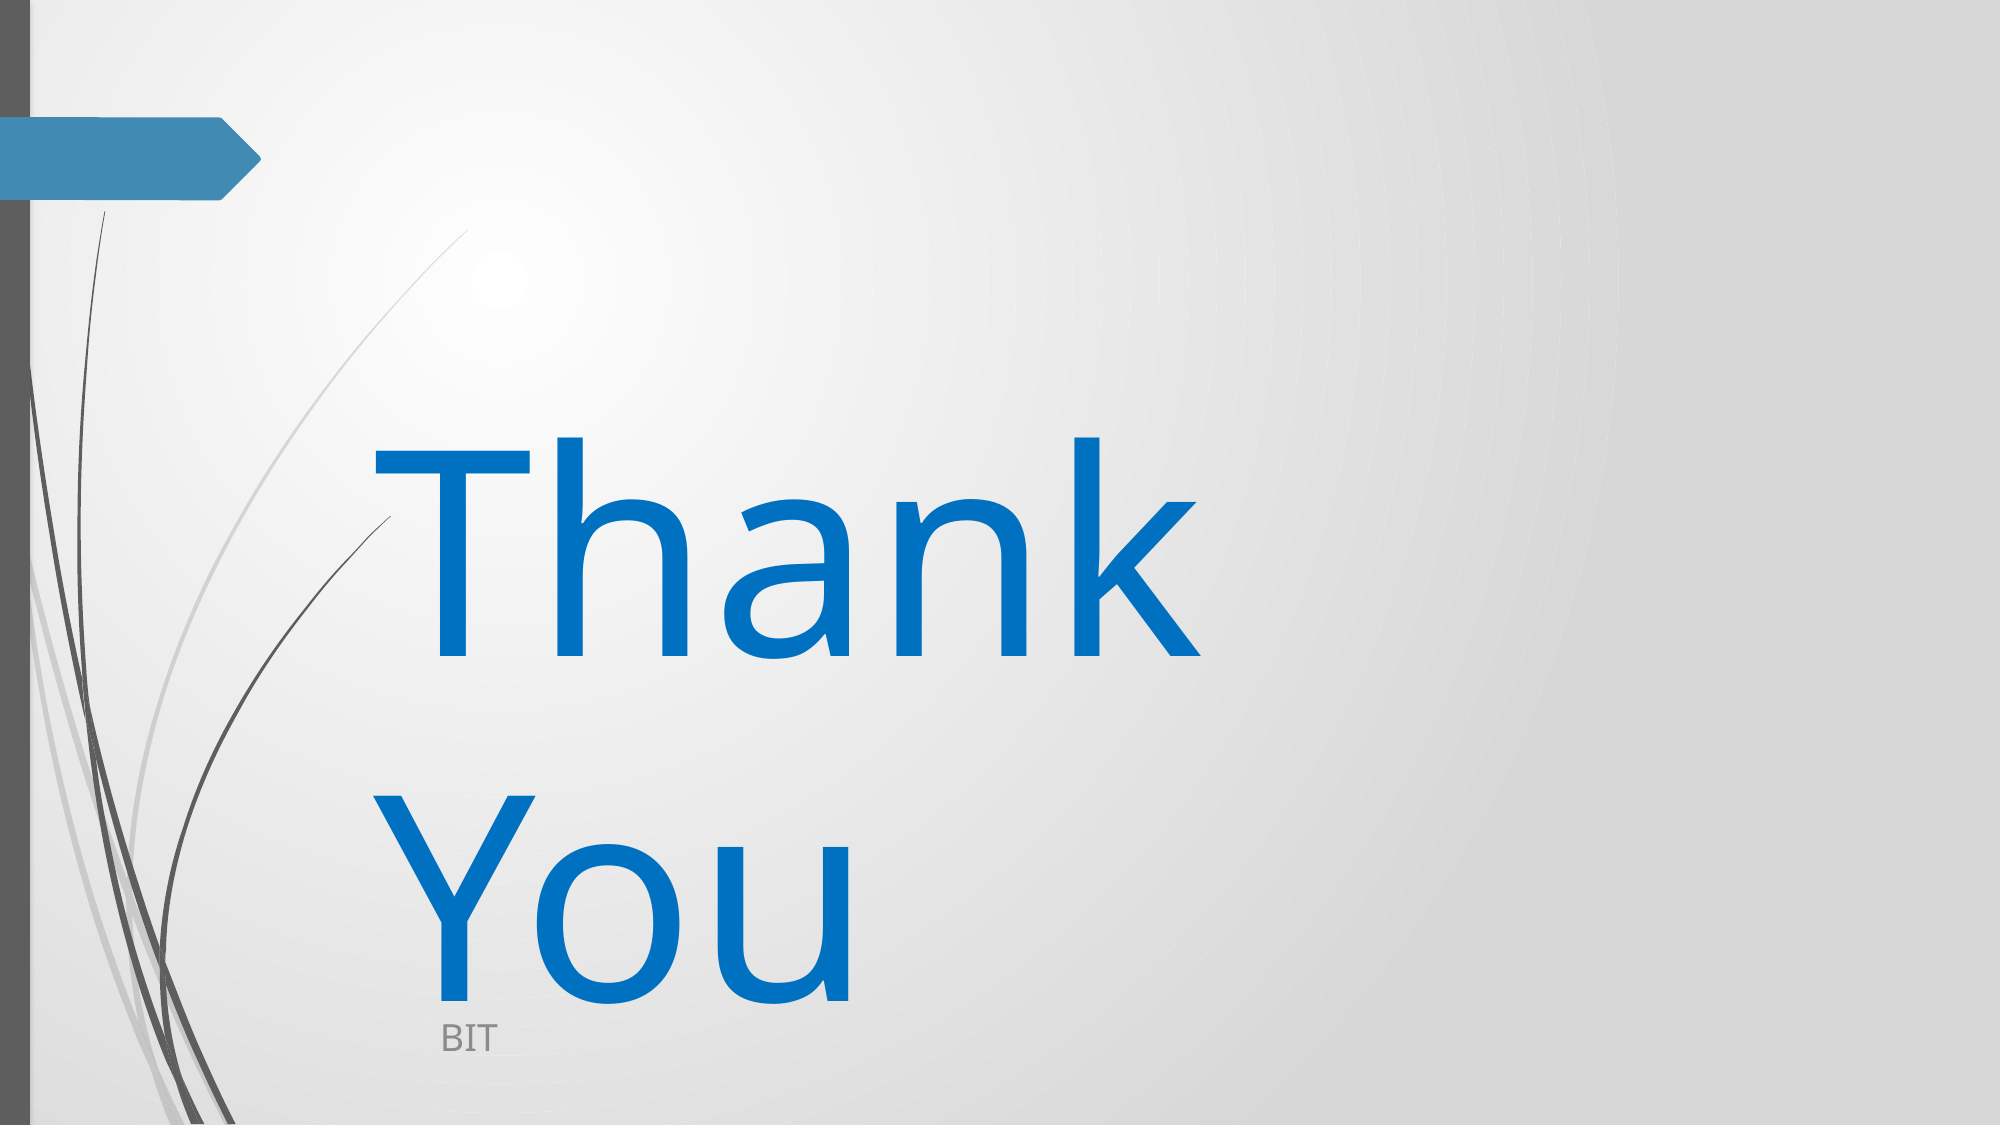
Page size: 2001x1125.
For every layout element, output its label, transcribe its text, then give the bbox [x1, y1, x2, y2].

text_box Thank You Q/A [359, 361, 1741, 1125]
